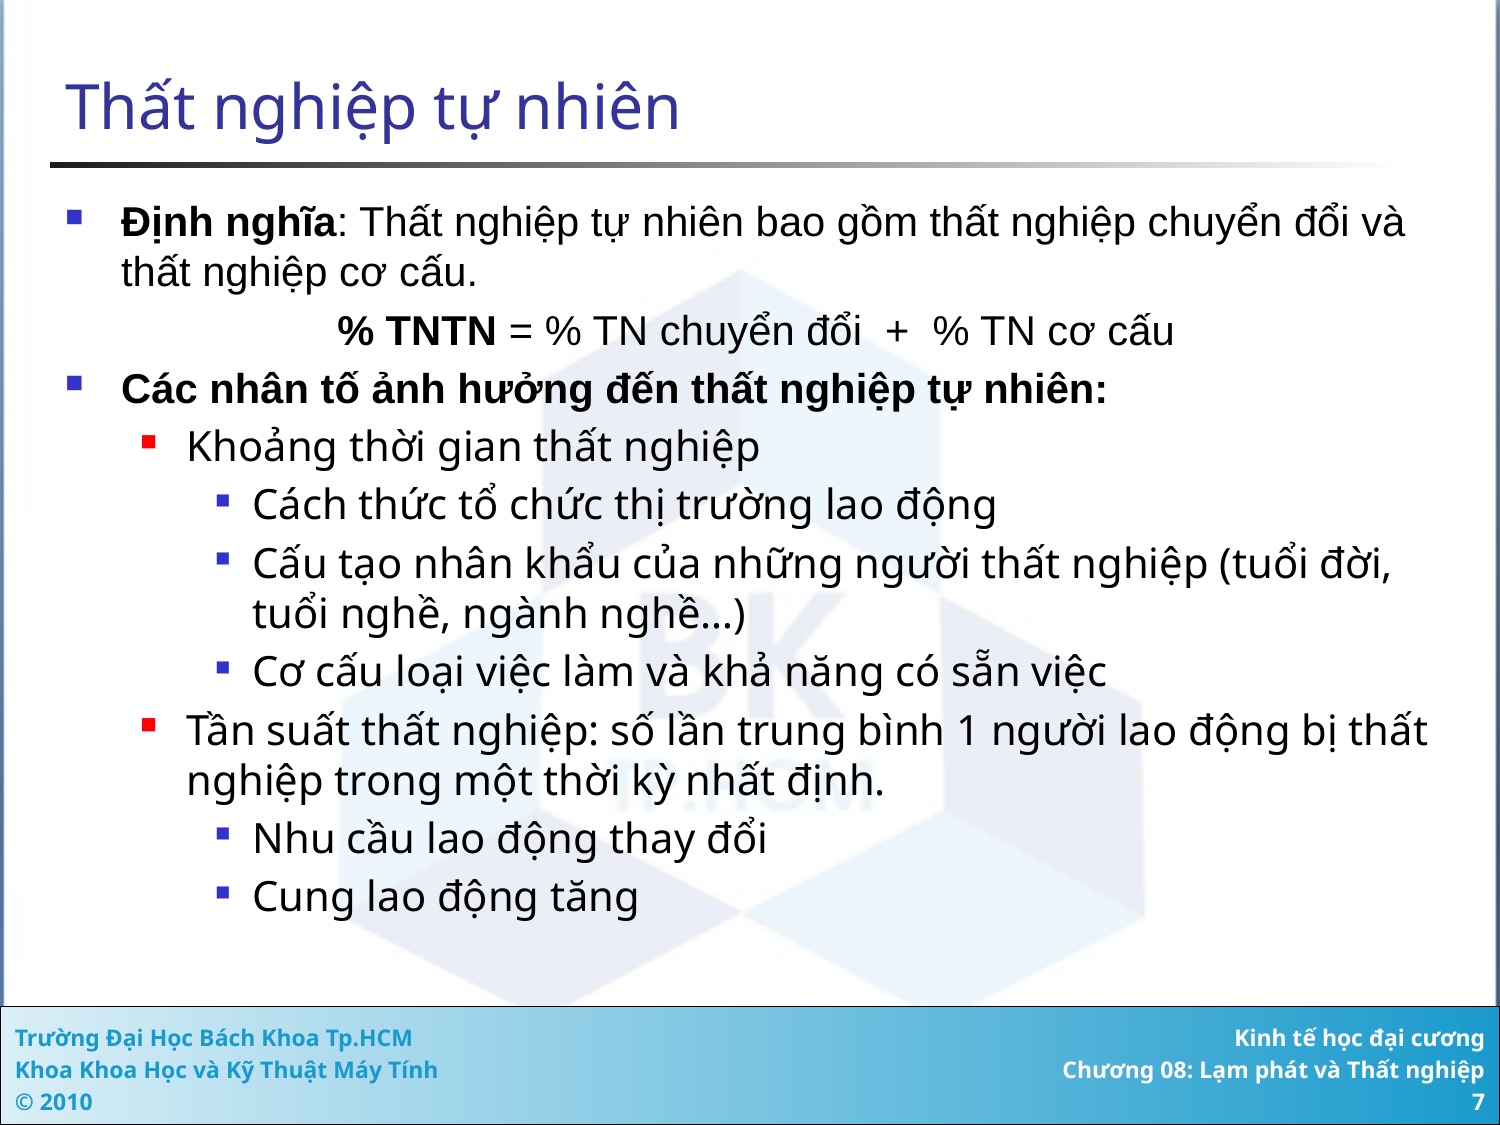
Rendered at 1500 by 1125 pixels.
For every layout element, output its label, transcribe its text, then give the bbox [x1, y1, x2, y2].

picture [0, 0, 1500, 1006]
list Định nghĩa: Thất nghiệp tự nhiên bao gồm thất nghiệp chuyển đổi và thất nghiệp cơ cấu. % TNTN = % TN chuyển đổi + % TN cơ cấu Các nhân tố ảnh hưởng đến thất nghiệp tự nhiên: Khoảng thời gian thất nghiệp Cách thức tổ chức thị trường lao động Cấu tạo nhân khẩu của những người thất nghiệp (tuổi đời, tuổi nghề, ngành nghề…) Cơ cấu loại việc làm và khả năng có sẵn việc Tần suất thất nghiệp: số lần trung bình 1 người lao động bị thất nghiệp trong một thời kỳ nhất định. Nhu cầu lao động thay đổi Cung lao động tăng [49, 187, 1463, 1001]
title Thất nghiệp tự nhiên [49, 12, 1463, 151]
